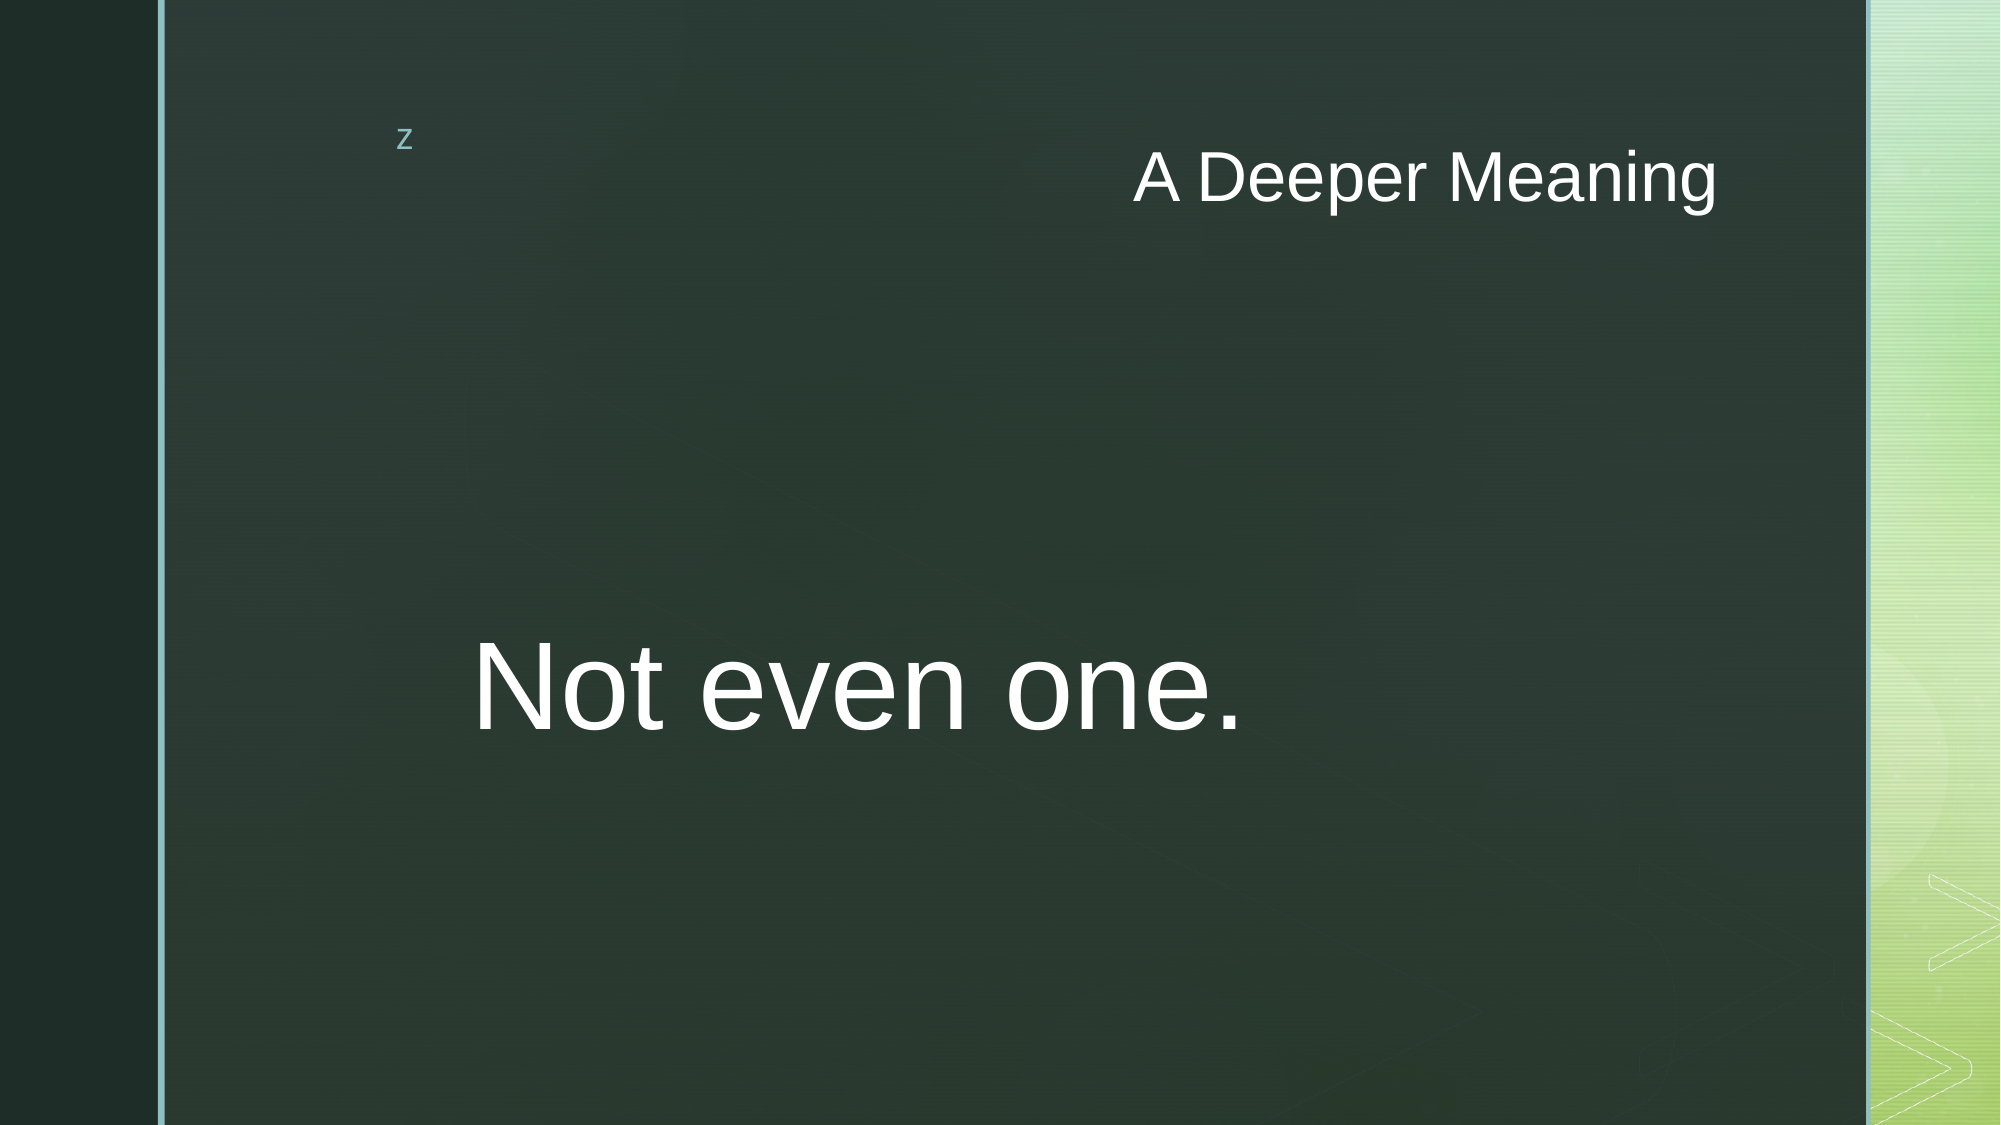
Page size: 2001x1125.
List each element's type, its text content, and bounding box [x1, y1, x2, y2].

list Not even one. [454, 336, 1734, 993]
picture [1871, 0, 2001, 1125]
title A Deeper Meaning [428, 132, 1734, 310]
